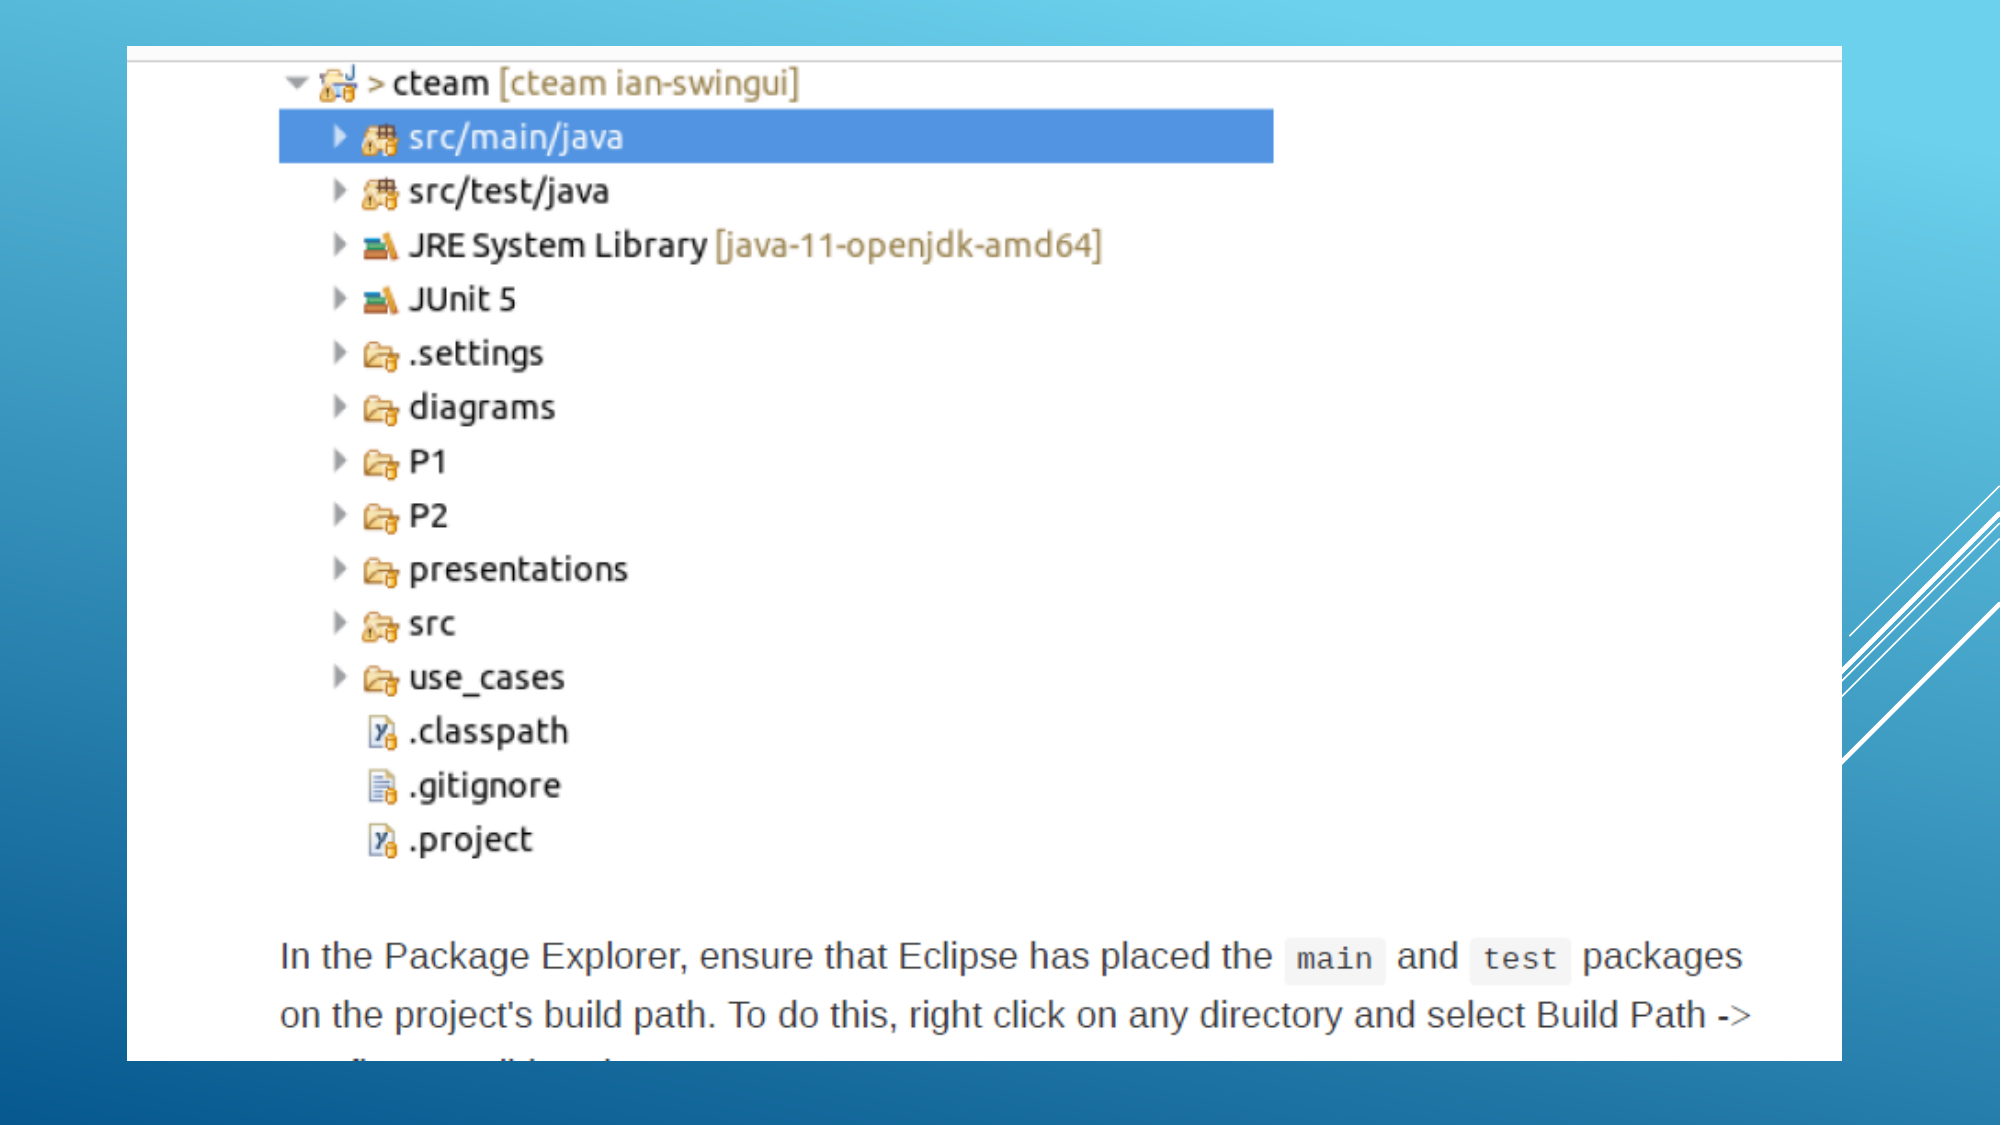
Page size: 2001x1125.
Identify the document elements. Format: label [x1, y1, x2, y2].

picture [127, 46, 1843, 1061]
